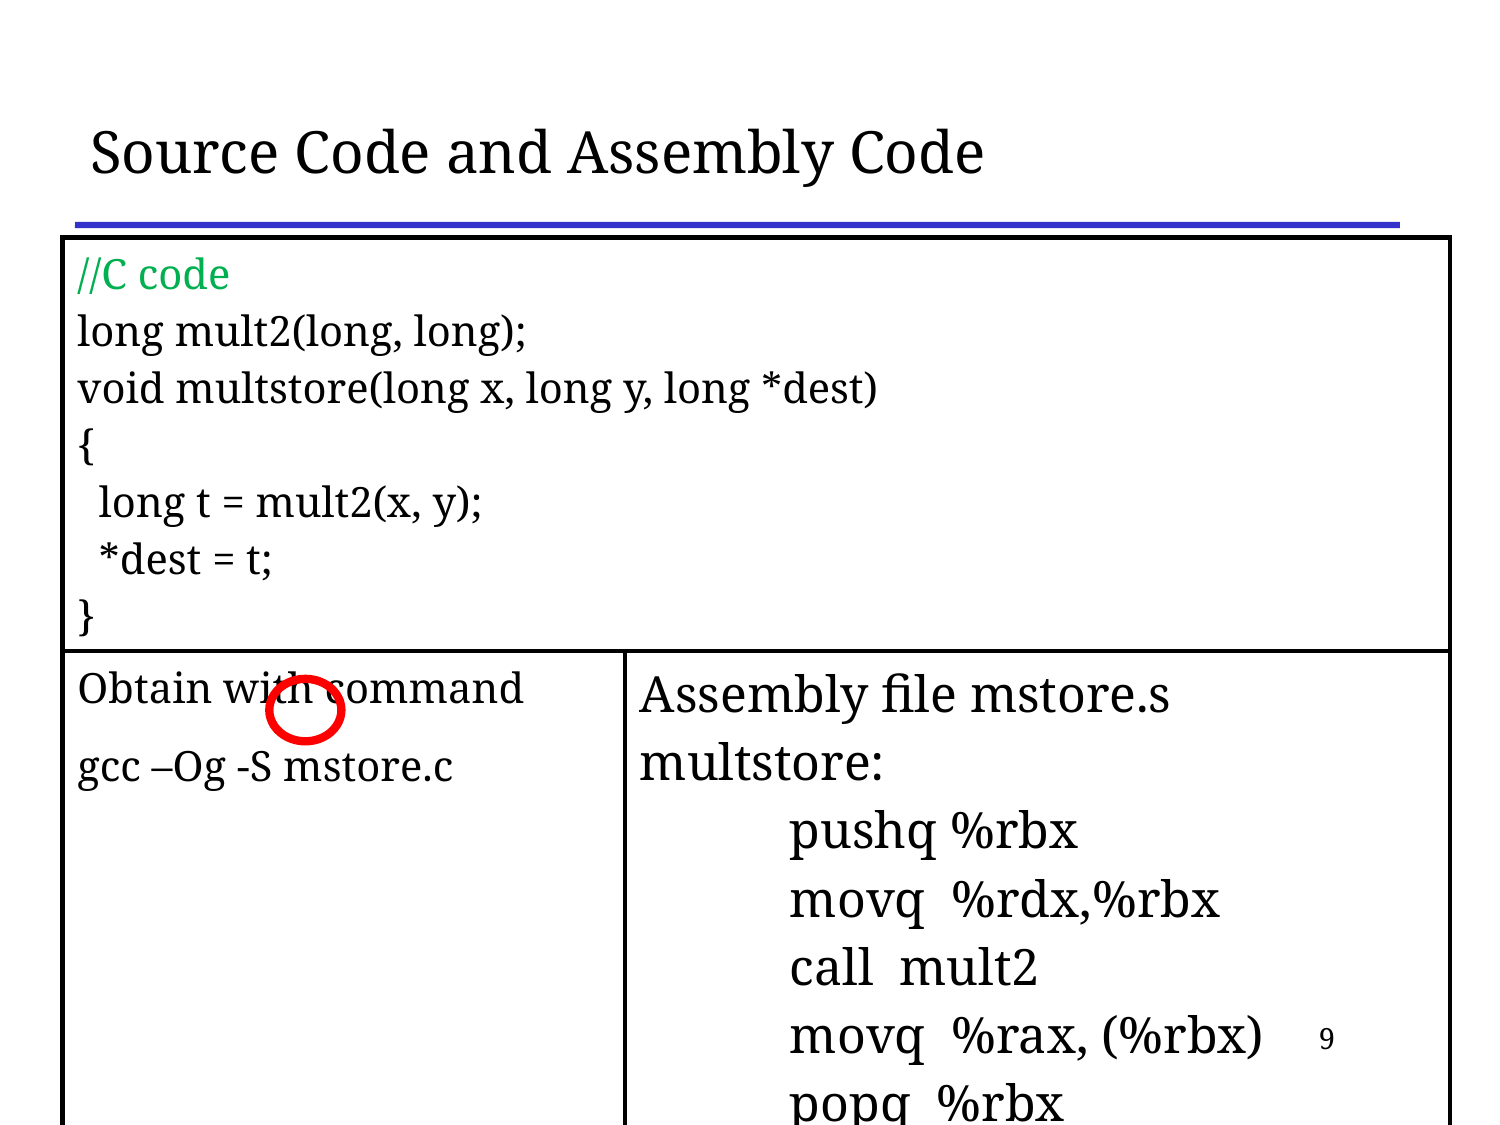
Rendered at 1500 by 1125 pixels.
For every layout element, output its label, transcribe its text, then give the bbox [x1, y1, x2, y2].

table_cell Assembly file mstore.s multstore: pushq %rbx movq %rdx,%rbx call mult2 movq %rax, (%rbx) popq %rbx ret [627, 653, 1448, 1125]
table_cell Obtain with command gcc –Og -S mstore.c [65, 653, 623, 1125]
title Source Code and Assembly Code [75, 75, 1400, 225]
text_box [269, 678, 342, 742]
table_header //C code long mult2(long, long); void multstore(long x, long y, long *dest) { long t = mult2(x, y); *dest = t; } [65, 240, 1448, 649]
